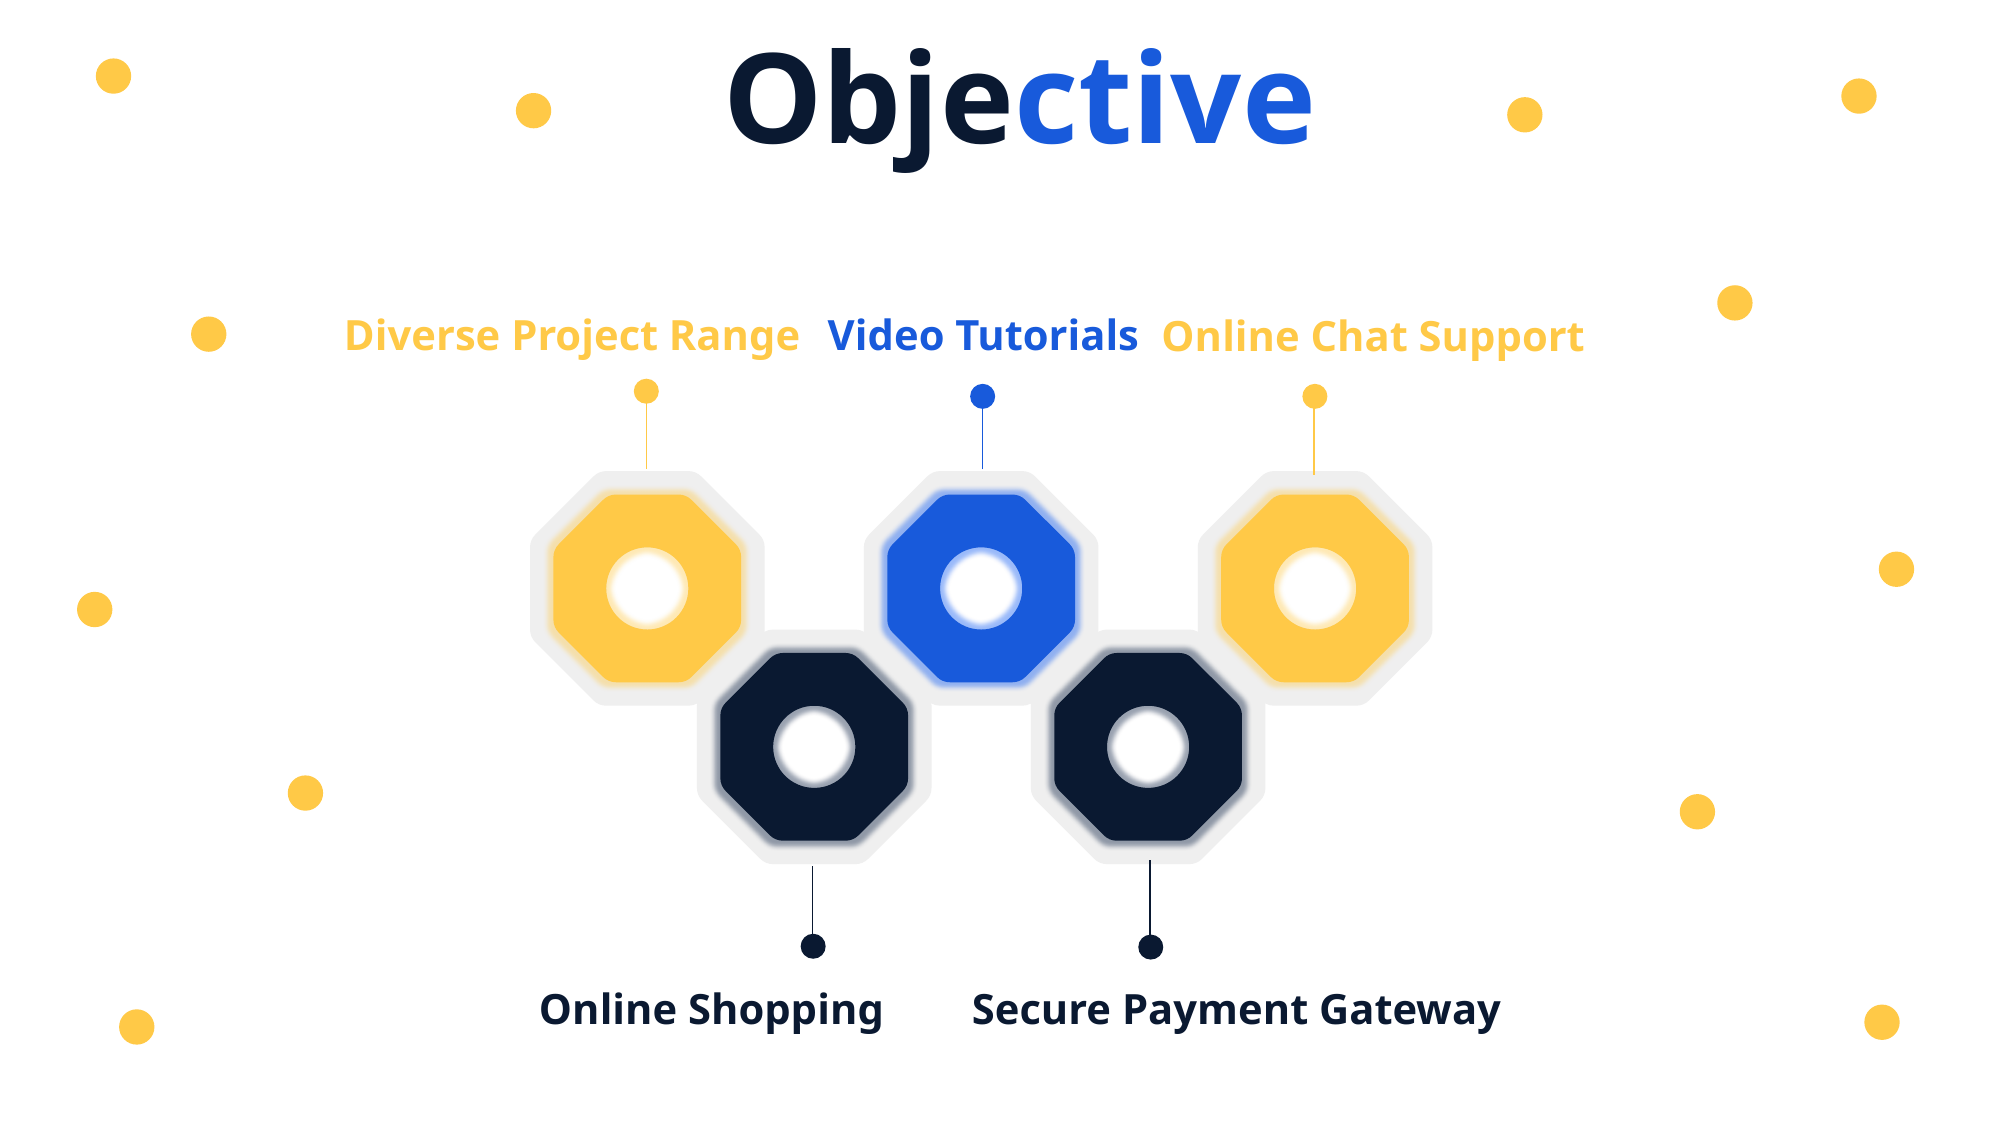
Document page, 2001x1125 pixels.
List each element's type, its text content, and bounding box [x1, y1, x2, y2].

text_box [1507, 97, 1543, 133]
text_box [1679, 794, 1716, 830]
text_box [77, 591, 113, 628]
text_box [999, 975, 1474, 1092]
text_box Objective [708, 11, 1332, 177]
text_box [837, 301, 1131, 404]
text_box [287, 775, 324, 811]
text_box [973, 404, 993, 409]
text_box [191, 316, 227, 352]
text_box [800, 933, 826, 959]
text_box [1717, 285, 1753, 321]
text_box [528, 469, 1433, 865]
text_box [119, 1009, 155, 1045]
text_box [1864, 1004, 1900, 1040]
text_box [1180, 301, 1566, 416]
text_box [1878, 551, 1915, 587]
text_box [1841, 78, 1877, 114]
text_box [366, 301, 778, 413]
text_box [95, 58, 132, 94]
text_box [552, 975, 871, 1090]
text_box [1138, 934, 1164, 960]
text_box [515, 93, 552, 129]
